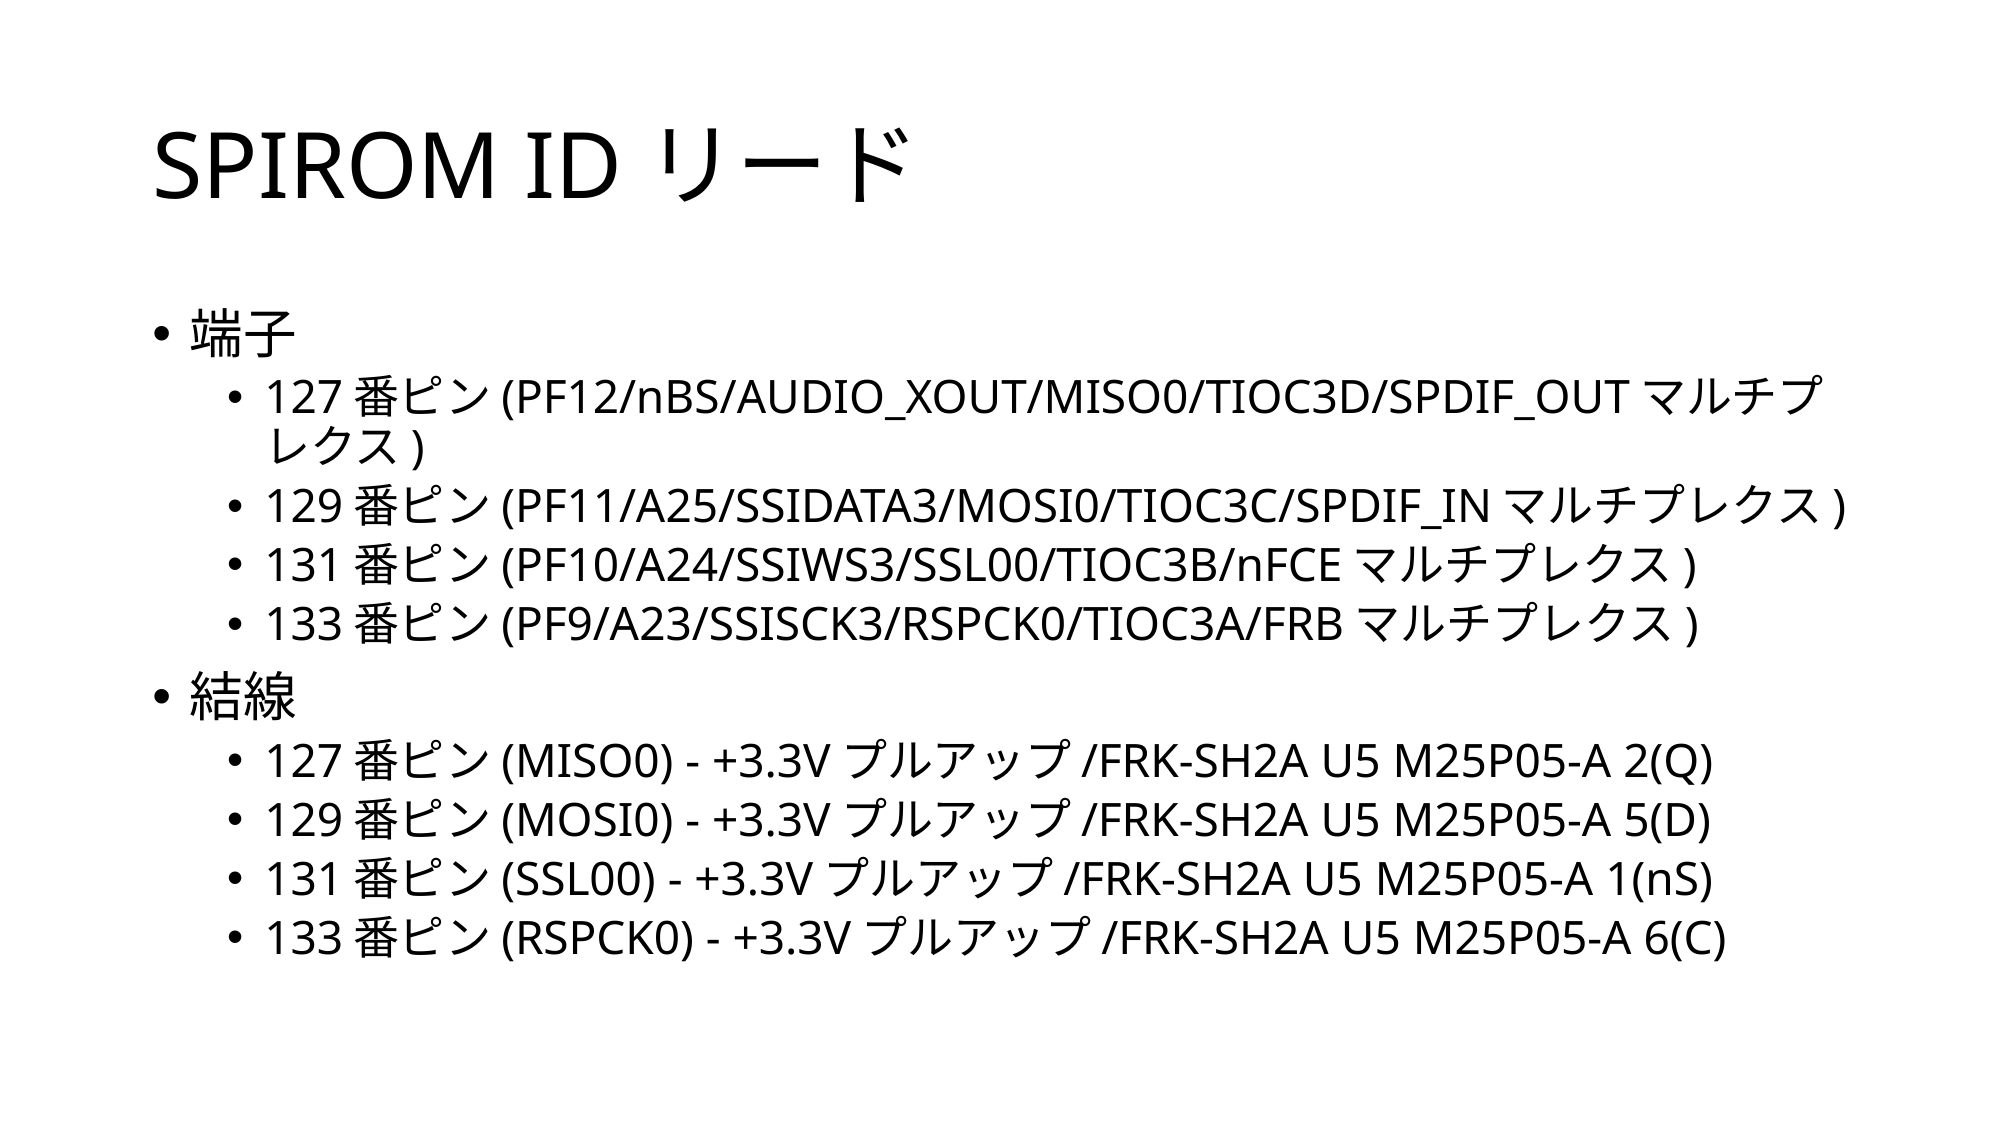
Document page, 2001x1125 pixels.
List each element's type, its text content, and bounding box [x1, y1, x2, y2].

title SPIROM IDリード [137, 59, 1863, 278]
list 端子 127番ピン(PF12/nBS/AUDIO_XOUT/MISO0/TIOC3D/SPDIF_OUTマルチプレクス) 129番ピン(PF11/A25/SSIDATA3/MOSI0/TIOC3C/SPDIF_INマルチプレクス) 131番ピン(PF10/A24/SSIWS3/SSL00/TIOC3B/nFCEマルチプレクス) 133番ピン(PF9/A23/SSISCK3/RSPCK0/TIOC3A/FRBマルチプレクス) 結線 127番ピン(MISO0) - +3.3Vプルアップ/FRK-SH2A U5 M25P05-A 2(Q) 129番ピン(MOSI0) - +3.3Vプルアップ/FRK-SH2A U5 M25P05-A 5(D) 131番ピン(SSL00) - +3.3Vプルアップ/FRK-SH2A U5 M25P05-A 1(nS) 133番ピン(RSPCK0) - +3.3Vプルアップ/FRK-SH2A U5 M25P05-A 6(C) [137, 299, 1863, 1014]
